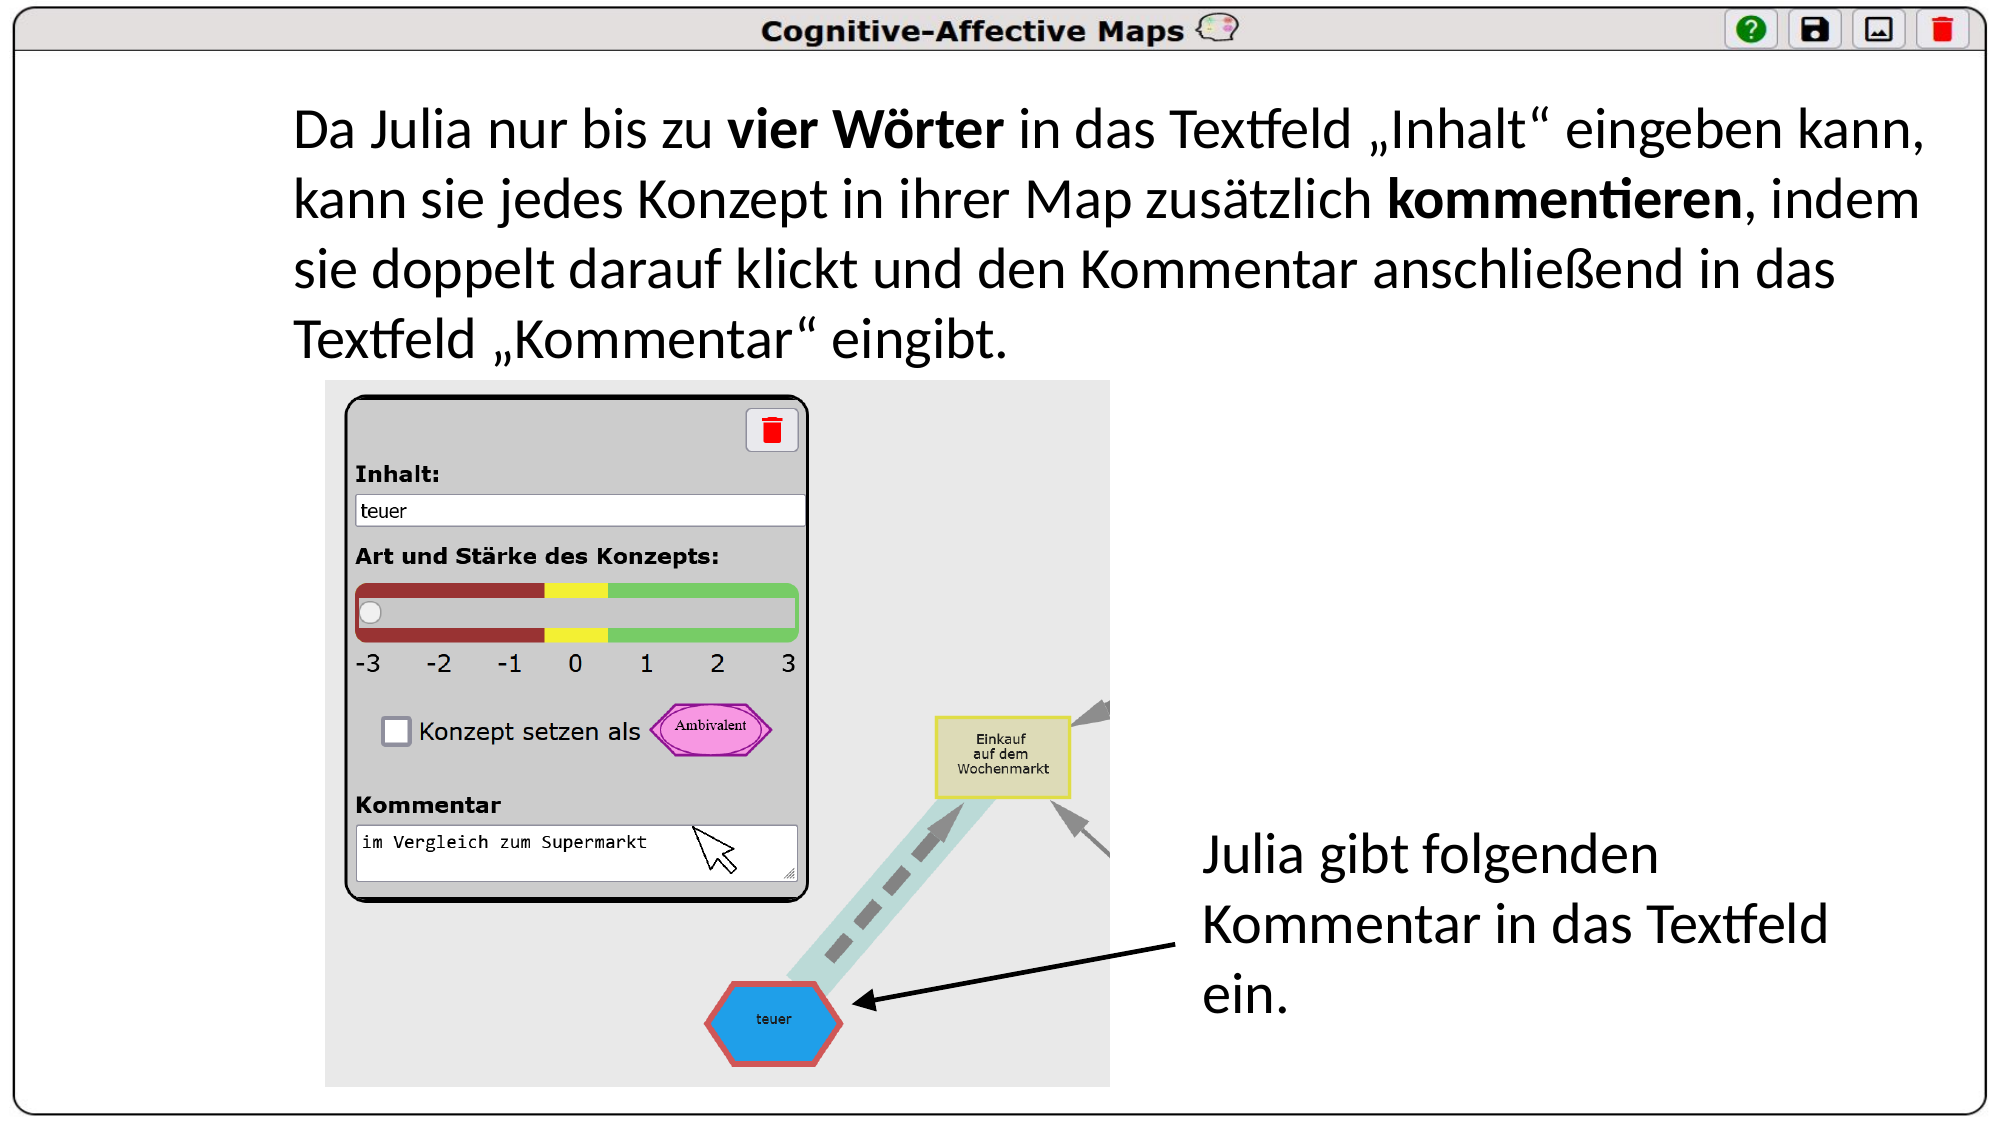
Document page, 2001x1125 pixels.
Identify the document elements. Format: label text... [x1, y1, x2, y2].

text_box Da Julia nur bis zu vier Wörter in das Textfeld „Inhalt“ eingeben kann, kann sie jedes Konzept in ihrer Map zusätzlich kommentieren, indem sie doppelt darauf klickt und den Kommentar anschließend in das Textfeld „Kommentar“ eingibt. [278, 82, 1966, 378]
picture [0, 0, 2001, 1125]
text_box Julia gibt folgenden Kommentar in das Textfeld ein. [1187, 808, 1913, 1033]
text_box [851, 944, 1176, 1005]
